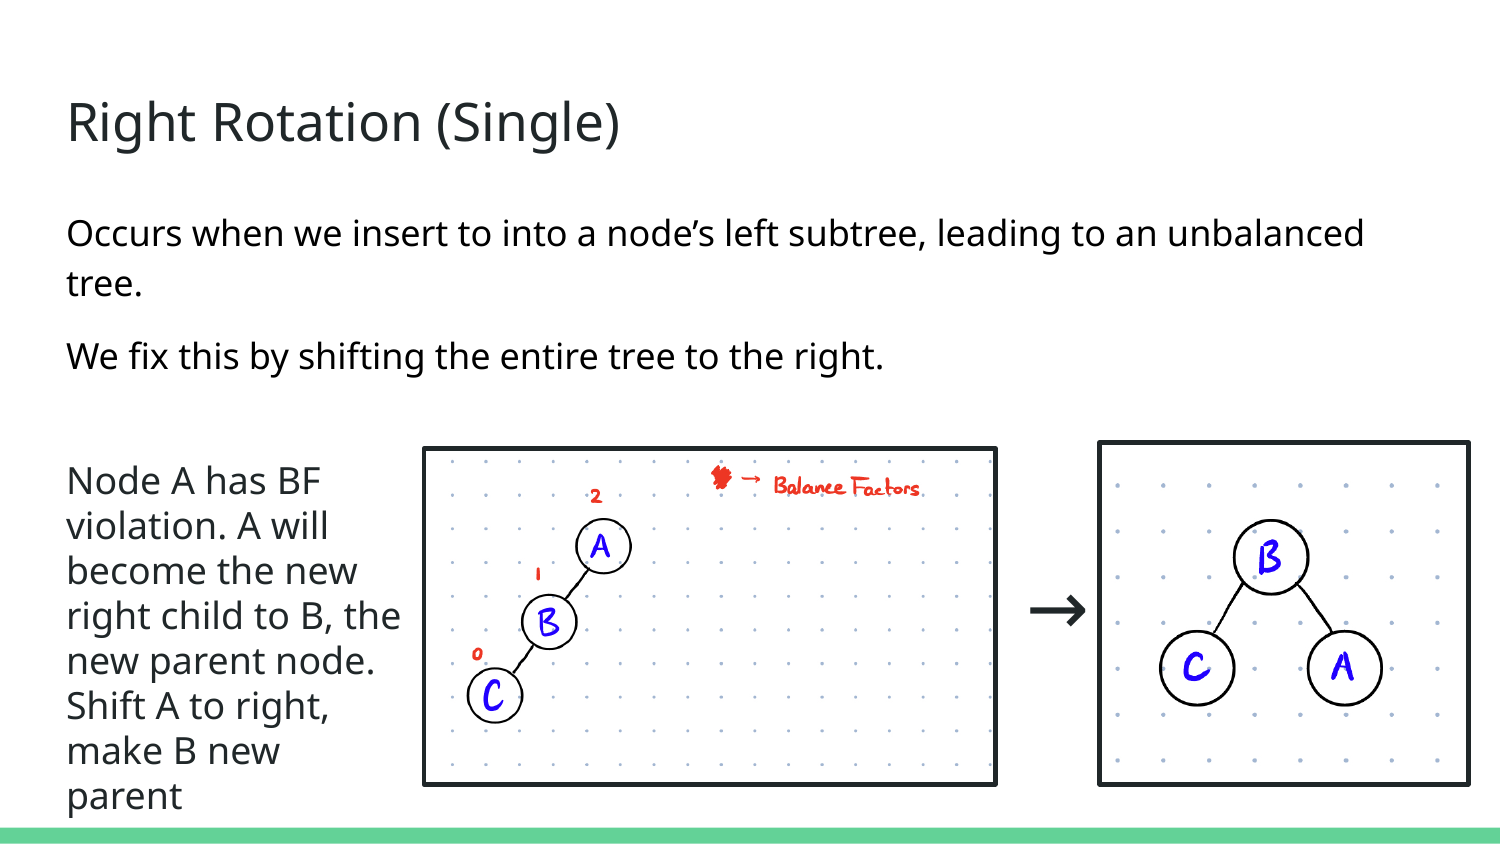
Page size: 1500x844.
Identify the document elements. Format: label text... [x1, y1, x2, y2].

list Occurs when we insert to into a node’s left subtree, leading to an unbalanced tree. We fix this by shifting the entire tree to the right. [51, 189, 1449, 394]
text_box [423, 448, 996, 454]
text_box Node A has BF violation. A will become the new right child to B, the new parent node. Shift A to right, make B new parent [51, 442, 420, 785]
picture [1110, 448, 1440, 785]
picture [423, 452, 993, 779]
text_box [1099, 442, 1469, 785]
text_box → [1011, 544, 1081, 658]
title Right Rotation (Single) [51, 72, 1449, 167]
